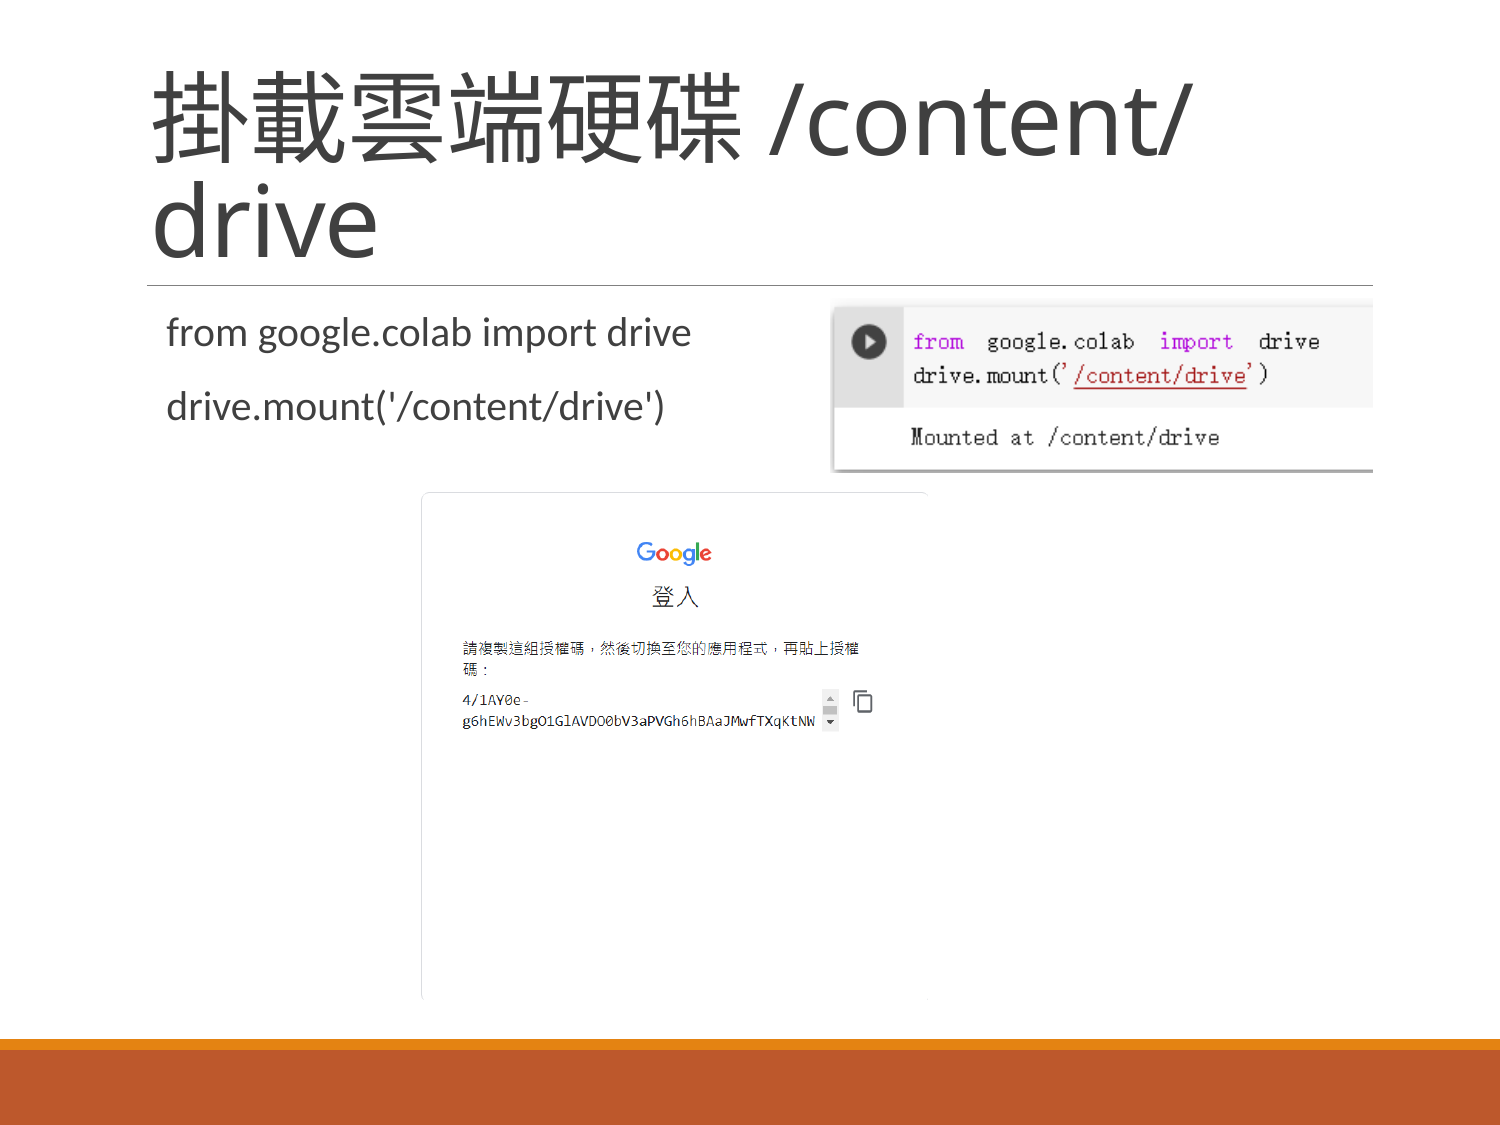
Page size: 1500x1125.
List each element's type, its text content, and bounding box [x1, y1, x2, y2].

picture [418, 489, 929, 1001]
picture [830, 298, 1373, 474]
title 掛載雲端硬碟/content/drive [135, 47, 1373, 285]
list from google.colab import drive drive.mount('/content/drive') [151, 302, 754, 445]
